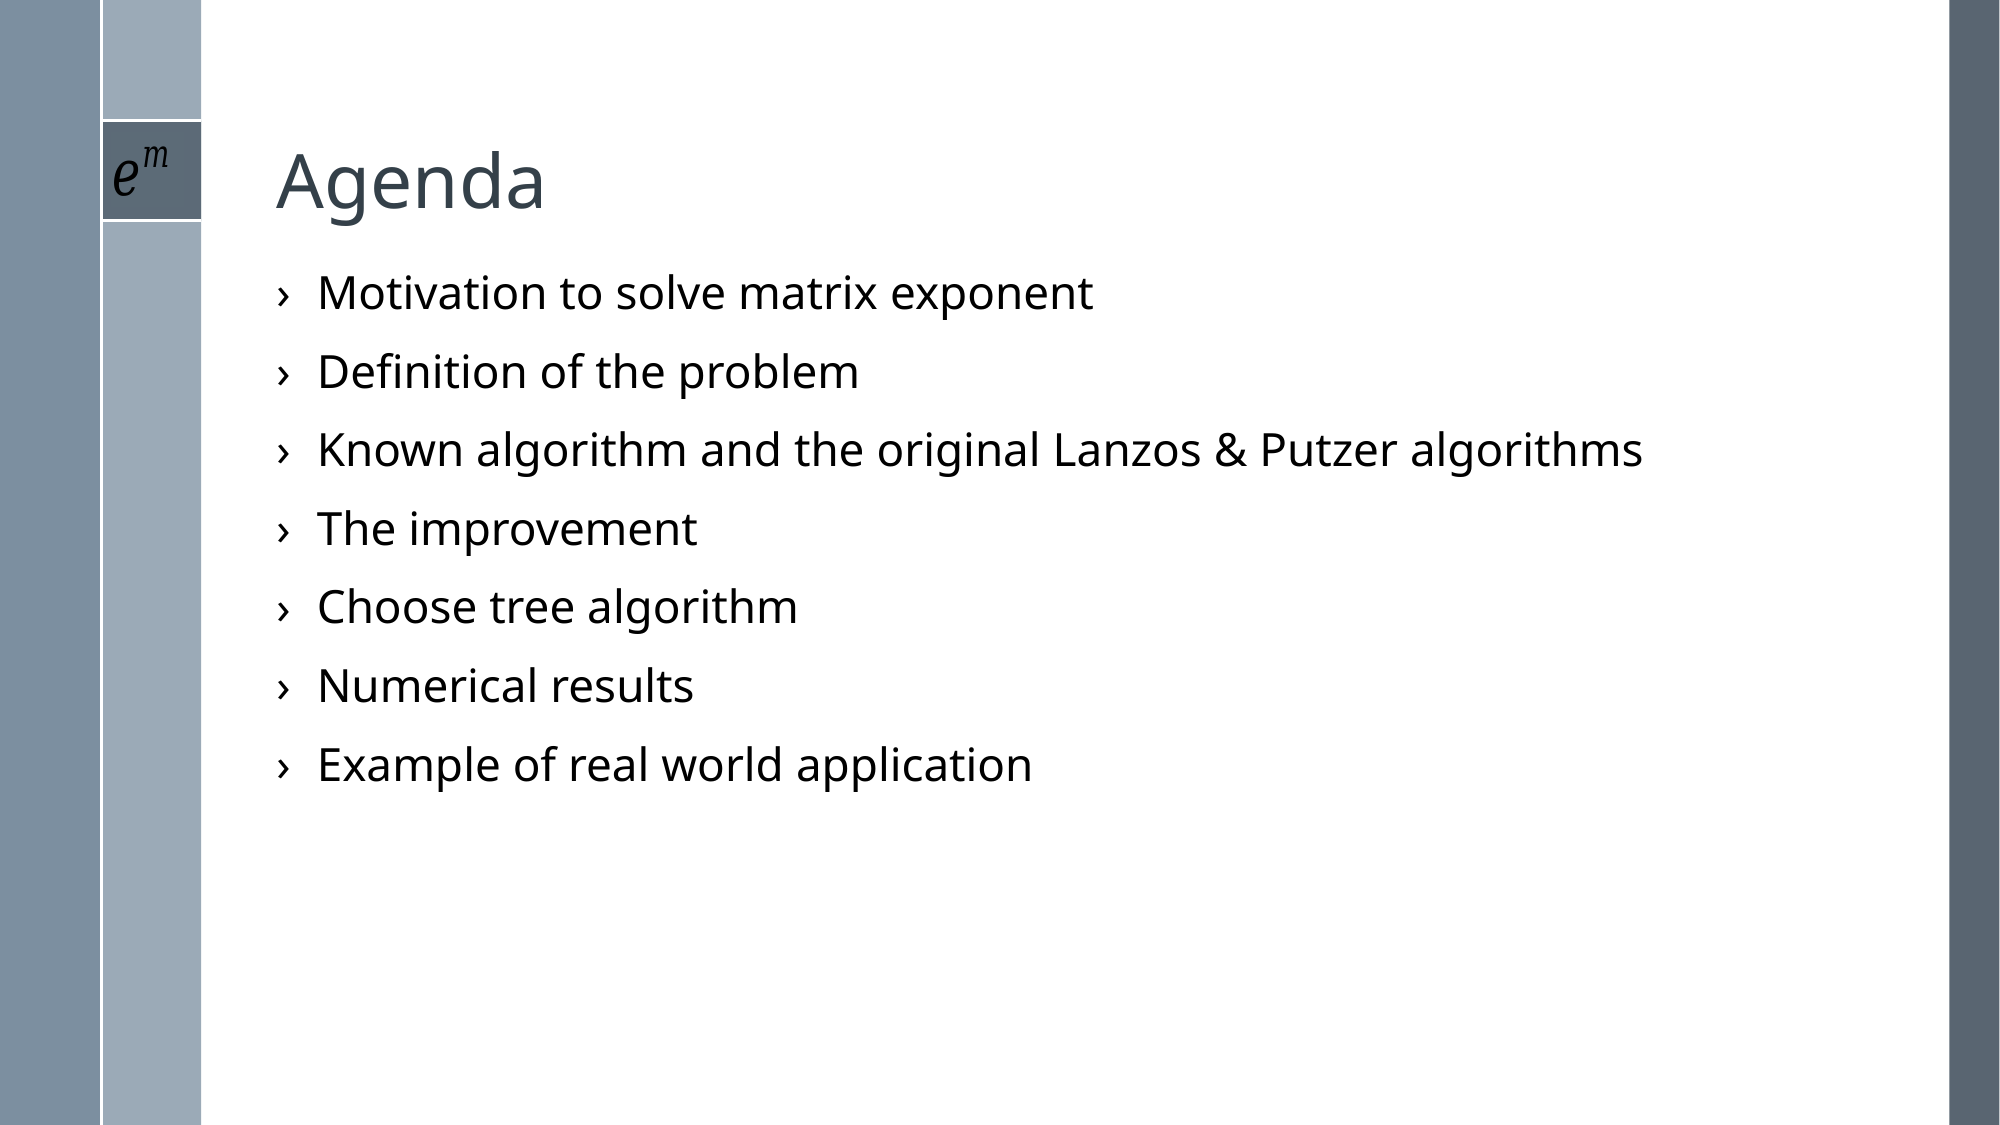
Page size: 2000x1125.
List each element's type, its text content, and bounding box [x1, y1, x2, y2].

list Motivation to solve matrix exponent Definition of the problem Known algorithm and the original Lanzos & Putzer algorithms The improvement Choose tree algorithm Numerical results Example of real world application [261, 262, 1867, 1013]
text_box [111, 132, 184, 207]
title Agenda [261, 29, 1867, 233]
